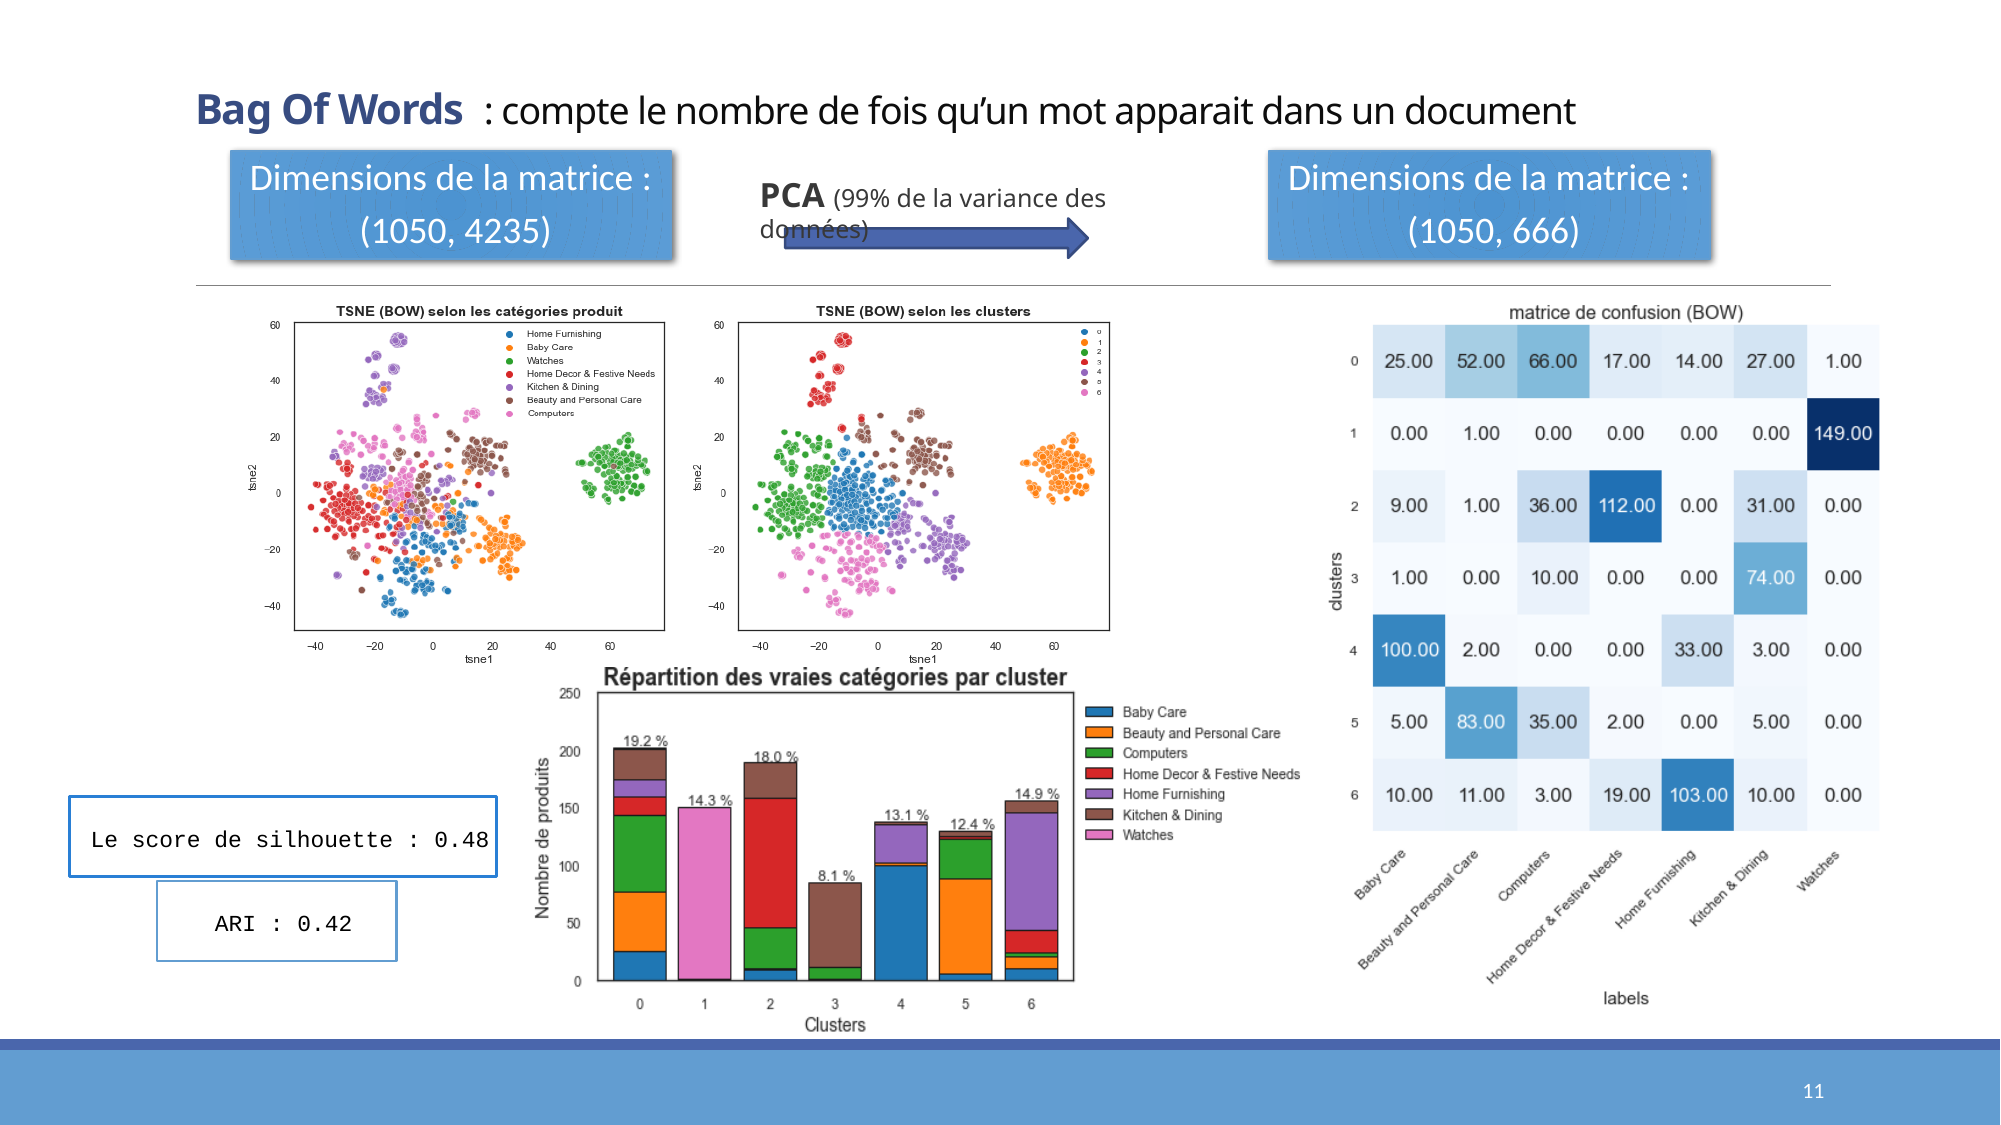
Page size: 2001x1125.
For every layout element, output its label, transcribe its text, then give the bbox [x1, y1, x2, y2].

picture [240, 296, 1312, 1038]
text_box ARI : 0.42 [156, 880, 398, 962]
slide_number 11 [1624, 1059, 1840, 1120]
title Bag Of Words : compte le nombre de fois qu’un mot apparait dans un document [180, 47, 1830, 141]
text_box PCA (99% de la variance des données) [744, 166, 1196, 252]
text_box Dimensions de la matrice : (1050, 666) [1268, 150, 1711, 260]
text_box Dimensions de la matrice : (1050, 4235) [230, 150, 672, 260]
text_box [1066, 252, 1076, 260]
text_box Le score de silhouette : 0.48 [68, 795, 498, 878]
picture [1322, 296, 1926, 1010]
